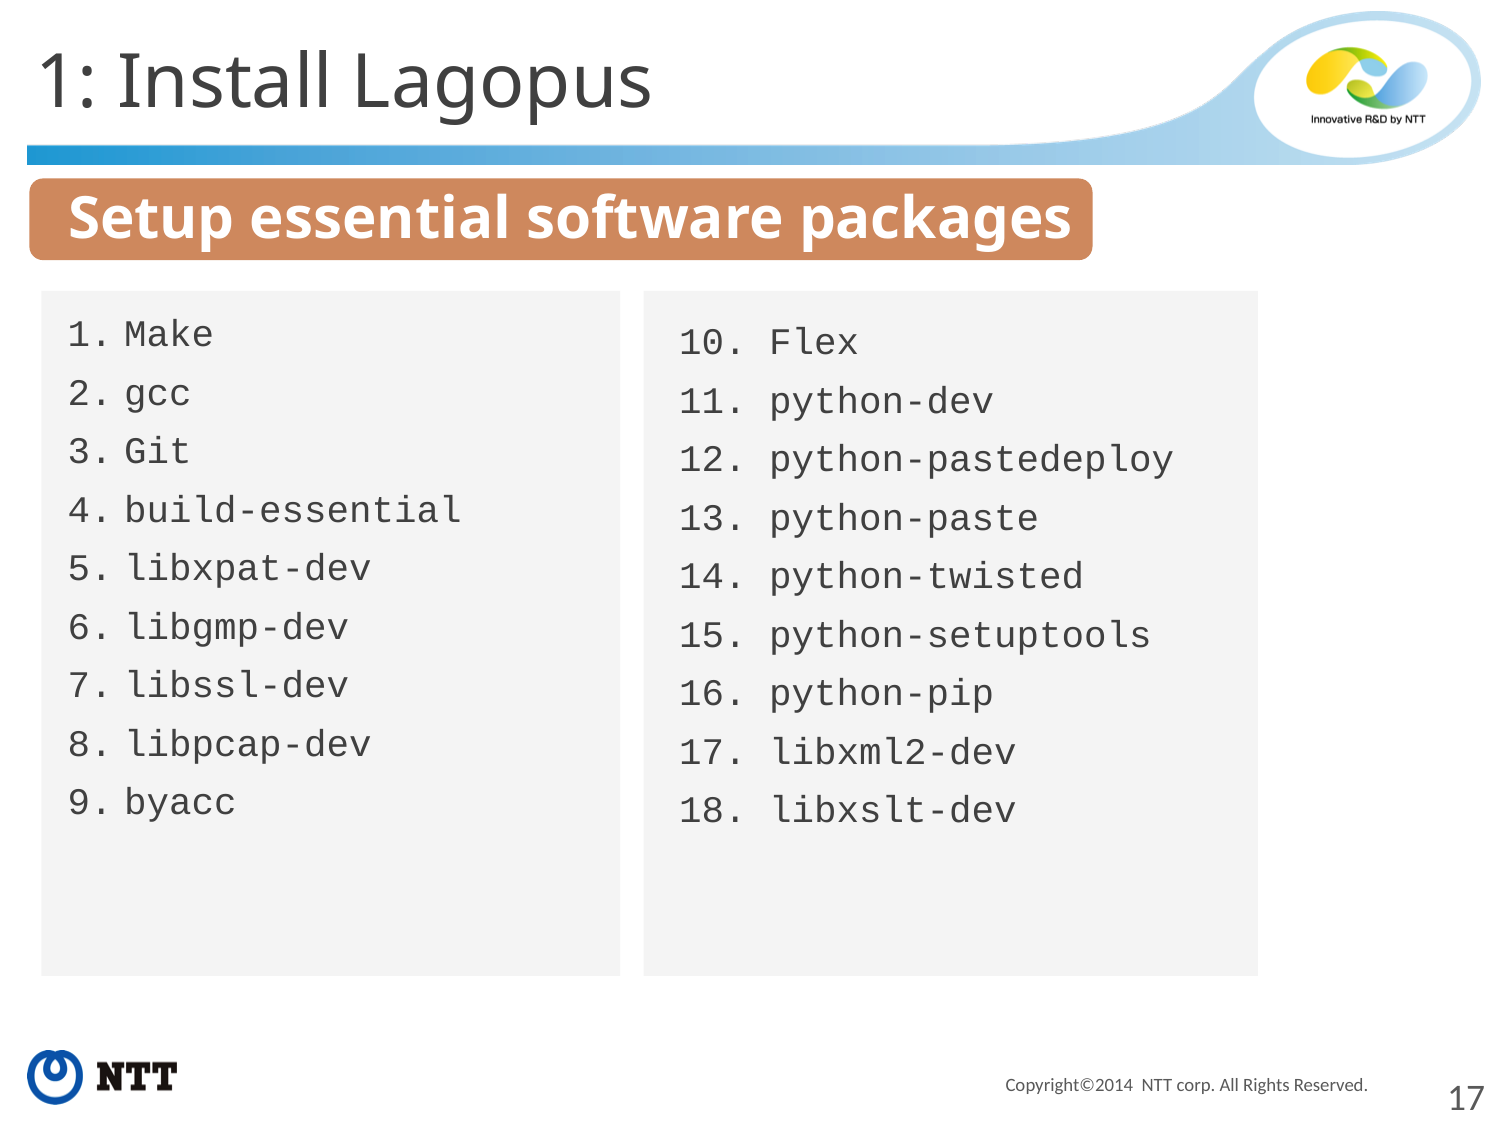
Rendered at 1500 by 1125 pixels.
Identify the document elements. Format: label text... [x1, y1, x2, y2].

title Setup essential software packages [53, 180, 1353, 250]
text_box [642, 289, 1260, 978]
text_box 1: Install Lagopus [0, 42, 1069, 112]
text_box 10. Flex 11. python-dev 12. python-pastedeploy 13. python-paste 14. python-twisted 15. python-setuptools 16. python-pip 17. libxml2-dev 18. libxslt-dev [664, 296, 1190, 883]
text_box [27, 176, 1089, 263]
text_box [39, 289, 622, 978]
picture [27, 1050, 177, 1105]
picture [27, 11, 1481, 165]
text_box Make gcc Git build-essential libxpat-dev libgmp-dev libssl-dev libpcap-dev byacc [53, 243, 803, 830]
text_box [803, 250, 1095, 263]
